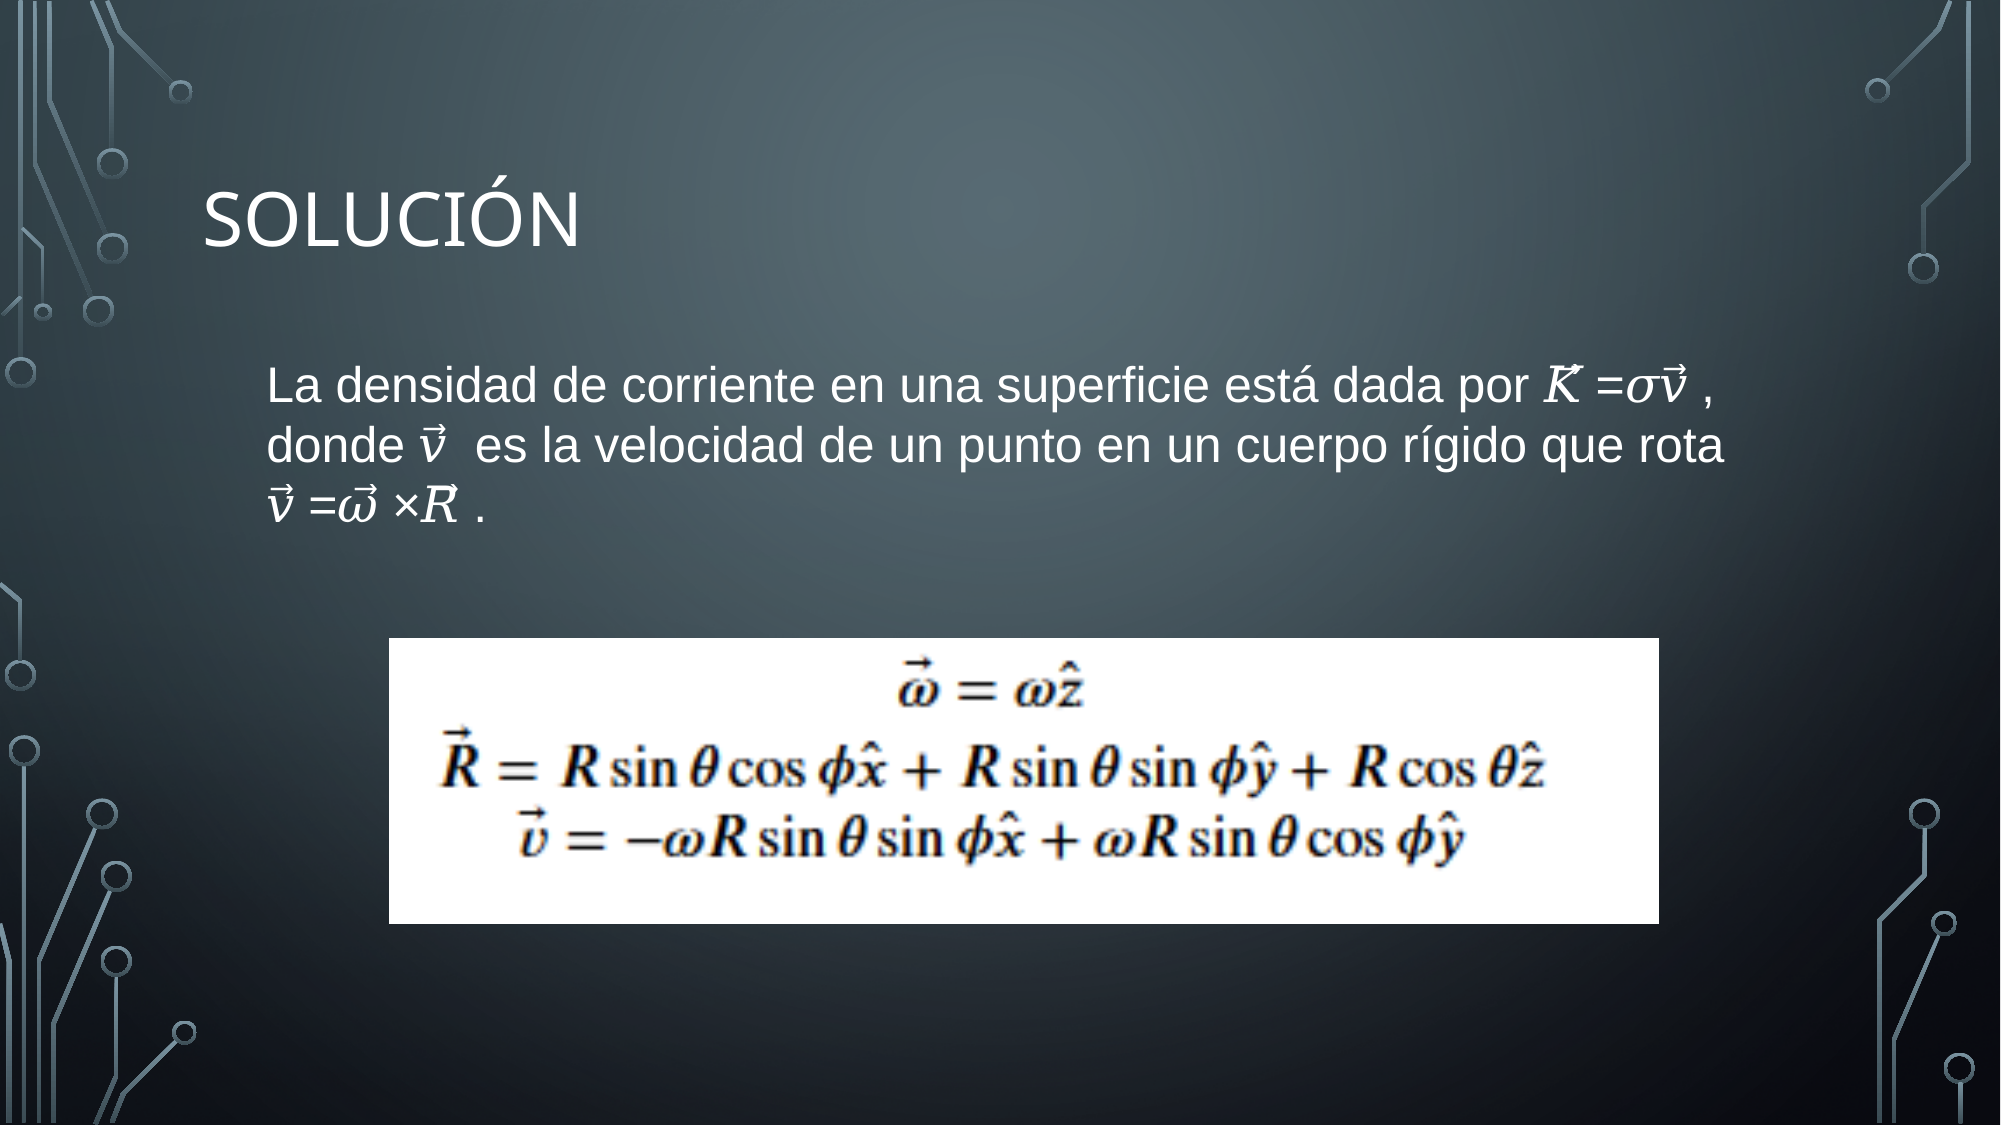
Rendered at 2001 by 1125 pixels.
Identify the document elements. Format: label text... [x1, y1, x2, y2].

picture [389, 638, 1659, 924]
title Solución [187, 101, 1813, 344]
list La densidad de corriente en una superficie está dada por 𝐾⃗ =𝜎𝑣⃗ , donde 𝑣⃗ es la velocidad de un punto en un cuerpo rígido que rota 𝑣⃗ =𝜔⃗ ×𝑅⃗ . [251, 116, 1749, 769]
